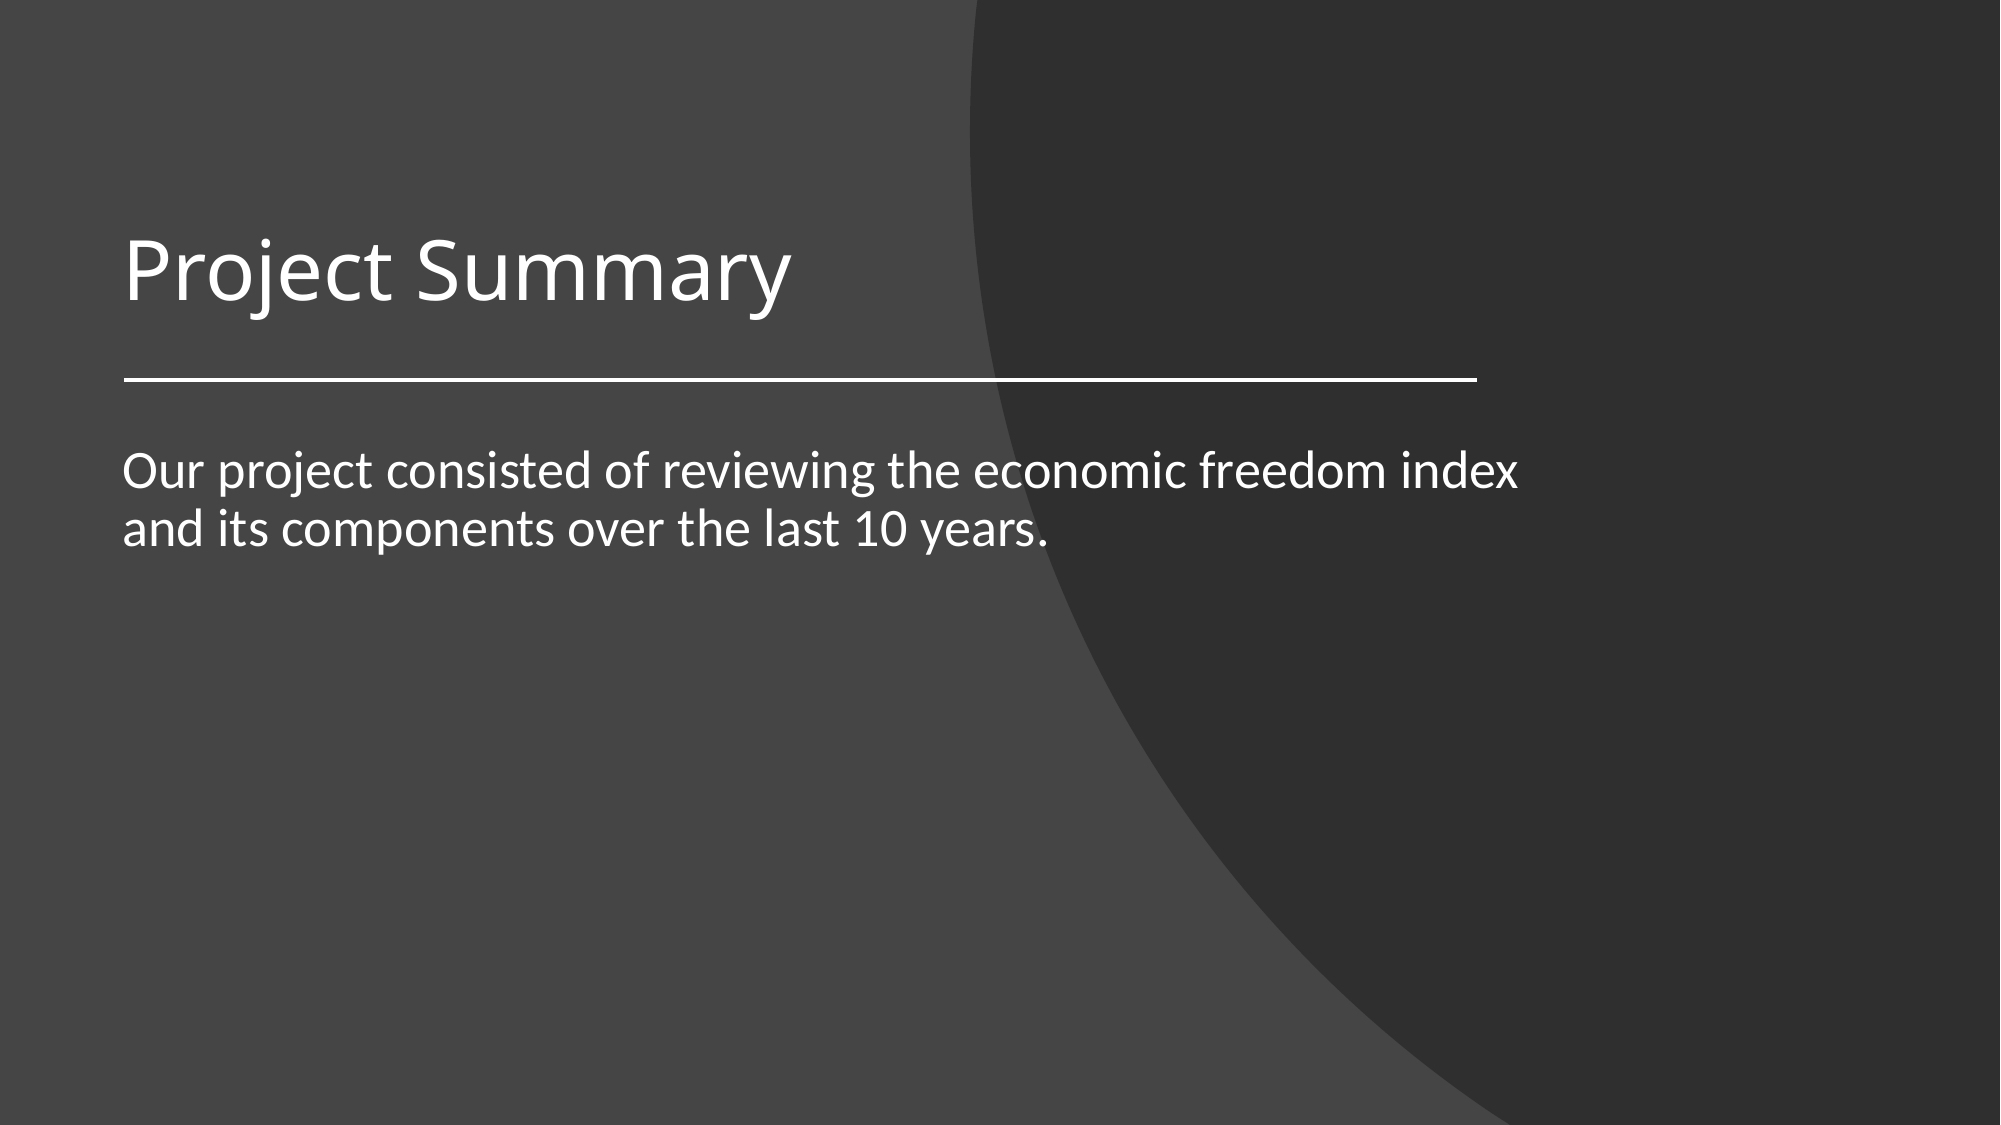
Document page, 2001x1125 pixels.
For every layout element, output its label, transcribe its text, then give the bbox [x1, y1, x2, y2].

text_box [971, 0, 2000, 1125]
list Our project consisted of reviewing the economic freedom index and its components over the last 10 years. [107, 433, 1586, 980]
title Project Summary [107, 59, 1586, 327]
